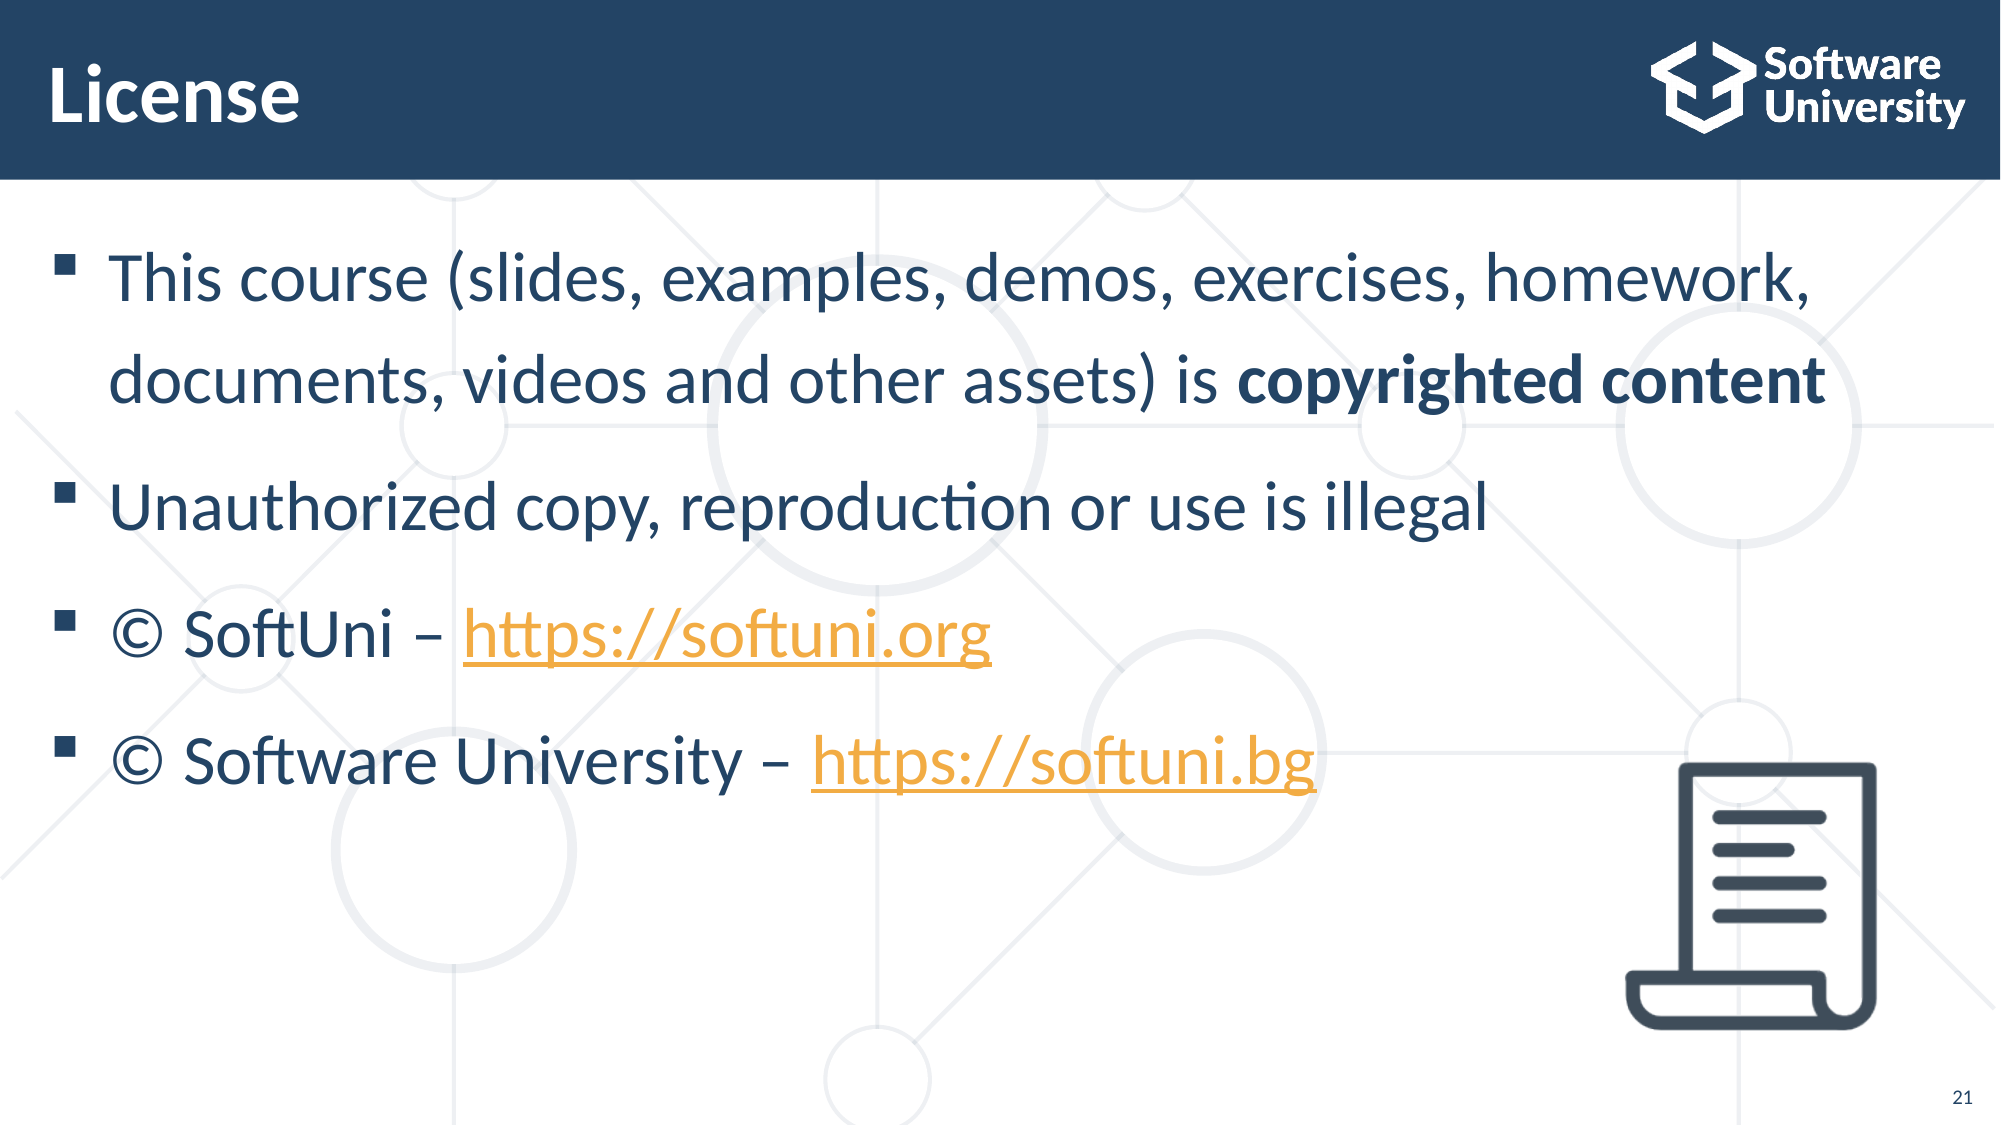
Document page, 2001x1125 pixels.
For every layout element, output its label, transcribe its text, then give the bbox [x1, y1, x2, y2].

picture [1651, 41, 1966, 134]
slide_number 21 [1927, 1067, 1989, 1117]
title License [31, 16, 1625, 162]
picture [1598, 728, 1916, 1065]
list This course (slides, examples, demos, exercises, homework, documents, videos and other assets) is copyrighted content Unauthorized copy, reproduction or use is illegal © SoftUni – https://softuni.org © Software University – https://softuni.bg [31, 208, 1970, 1104]
